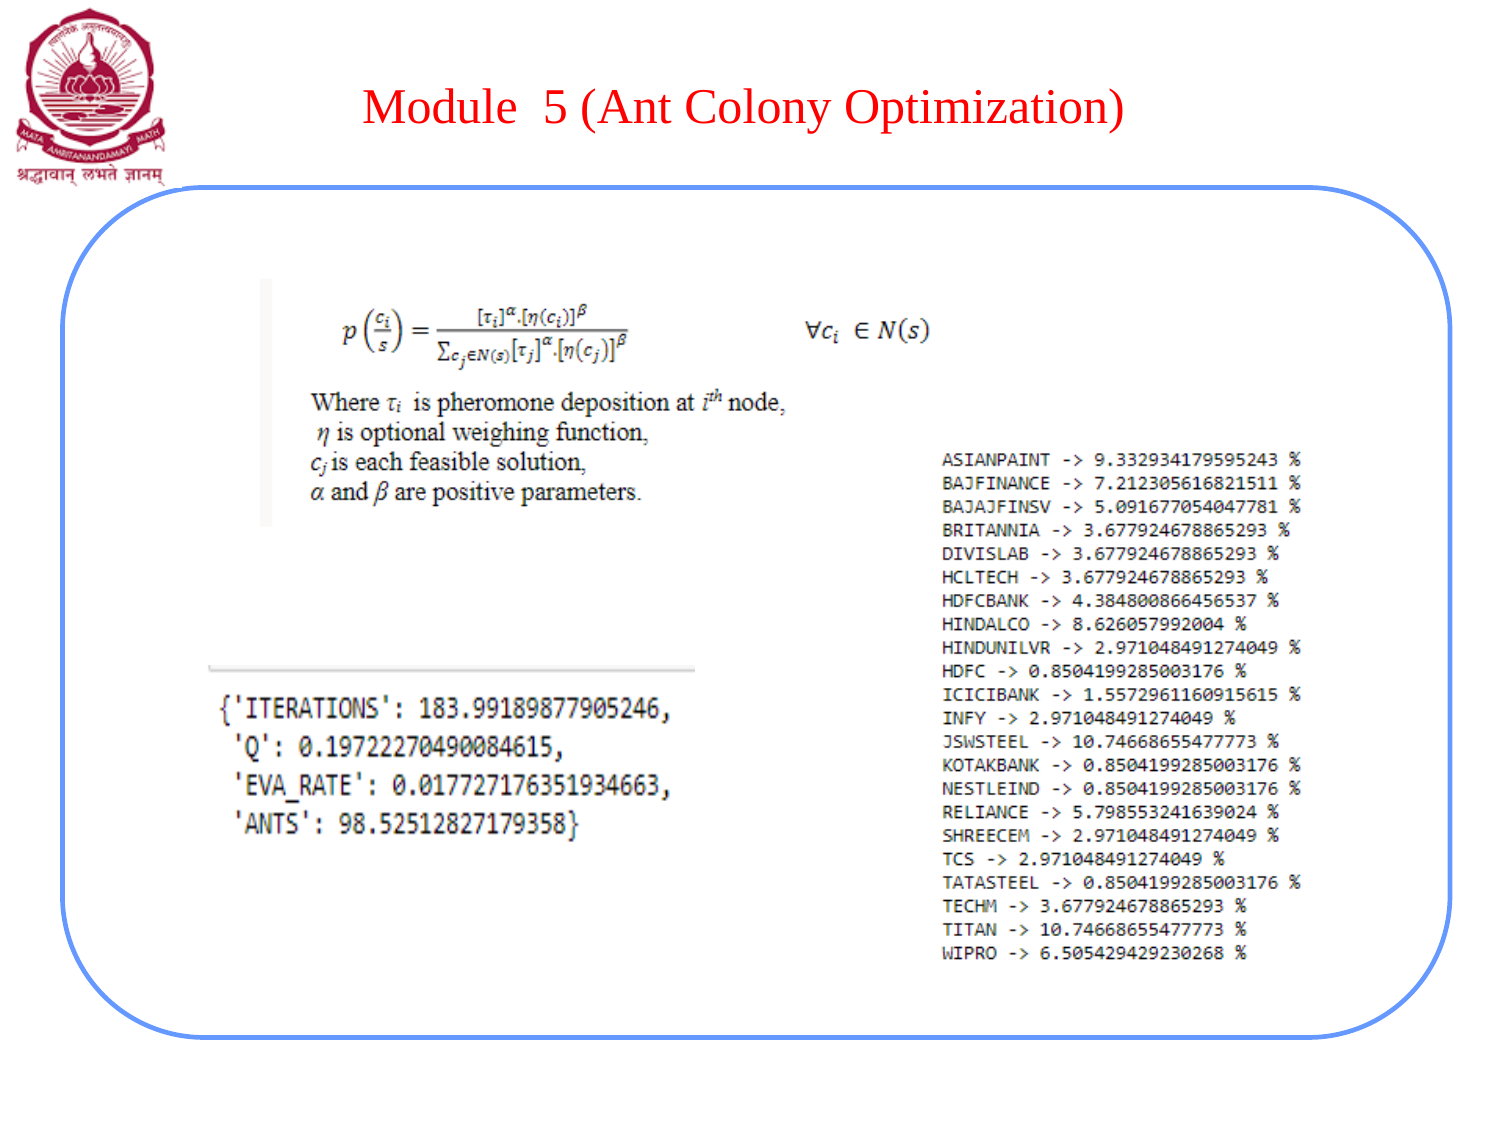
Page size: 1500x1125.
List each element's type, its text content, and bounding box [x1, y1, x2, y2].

picture [260, 262, 1371, 983]
picture [203, 665, 695, 860]
title Module 5 (Ant Colony Optimization) [75, 15, 1425, 263]
picture [0, 6, 182, 188]
